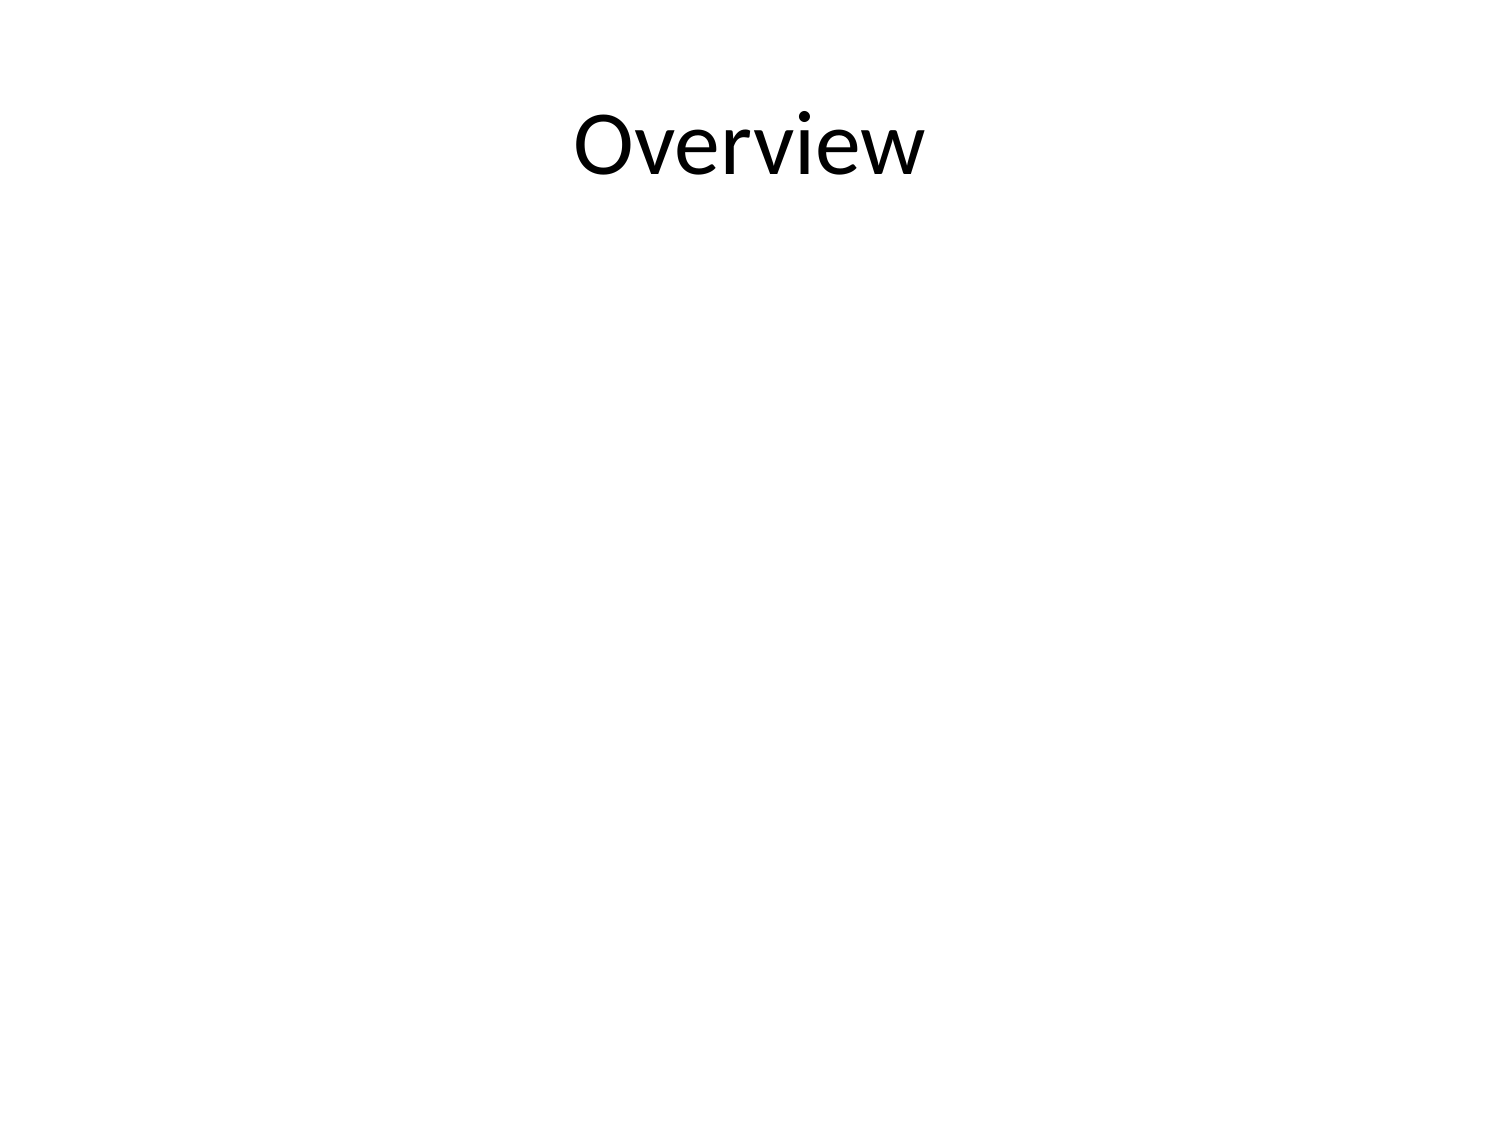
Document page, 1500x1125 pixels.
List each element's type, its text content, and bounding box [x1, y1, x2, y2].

title Overview [75, 37, 1425, 238]
